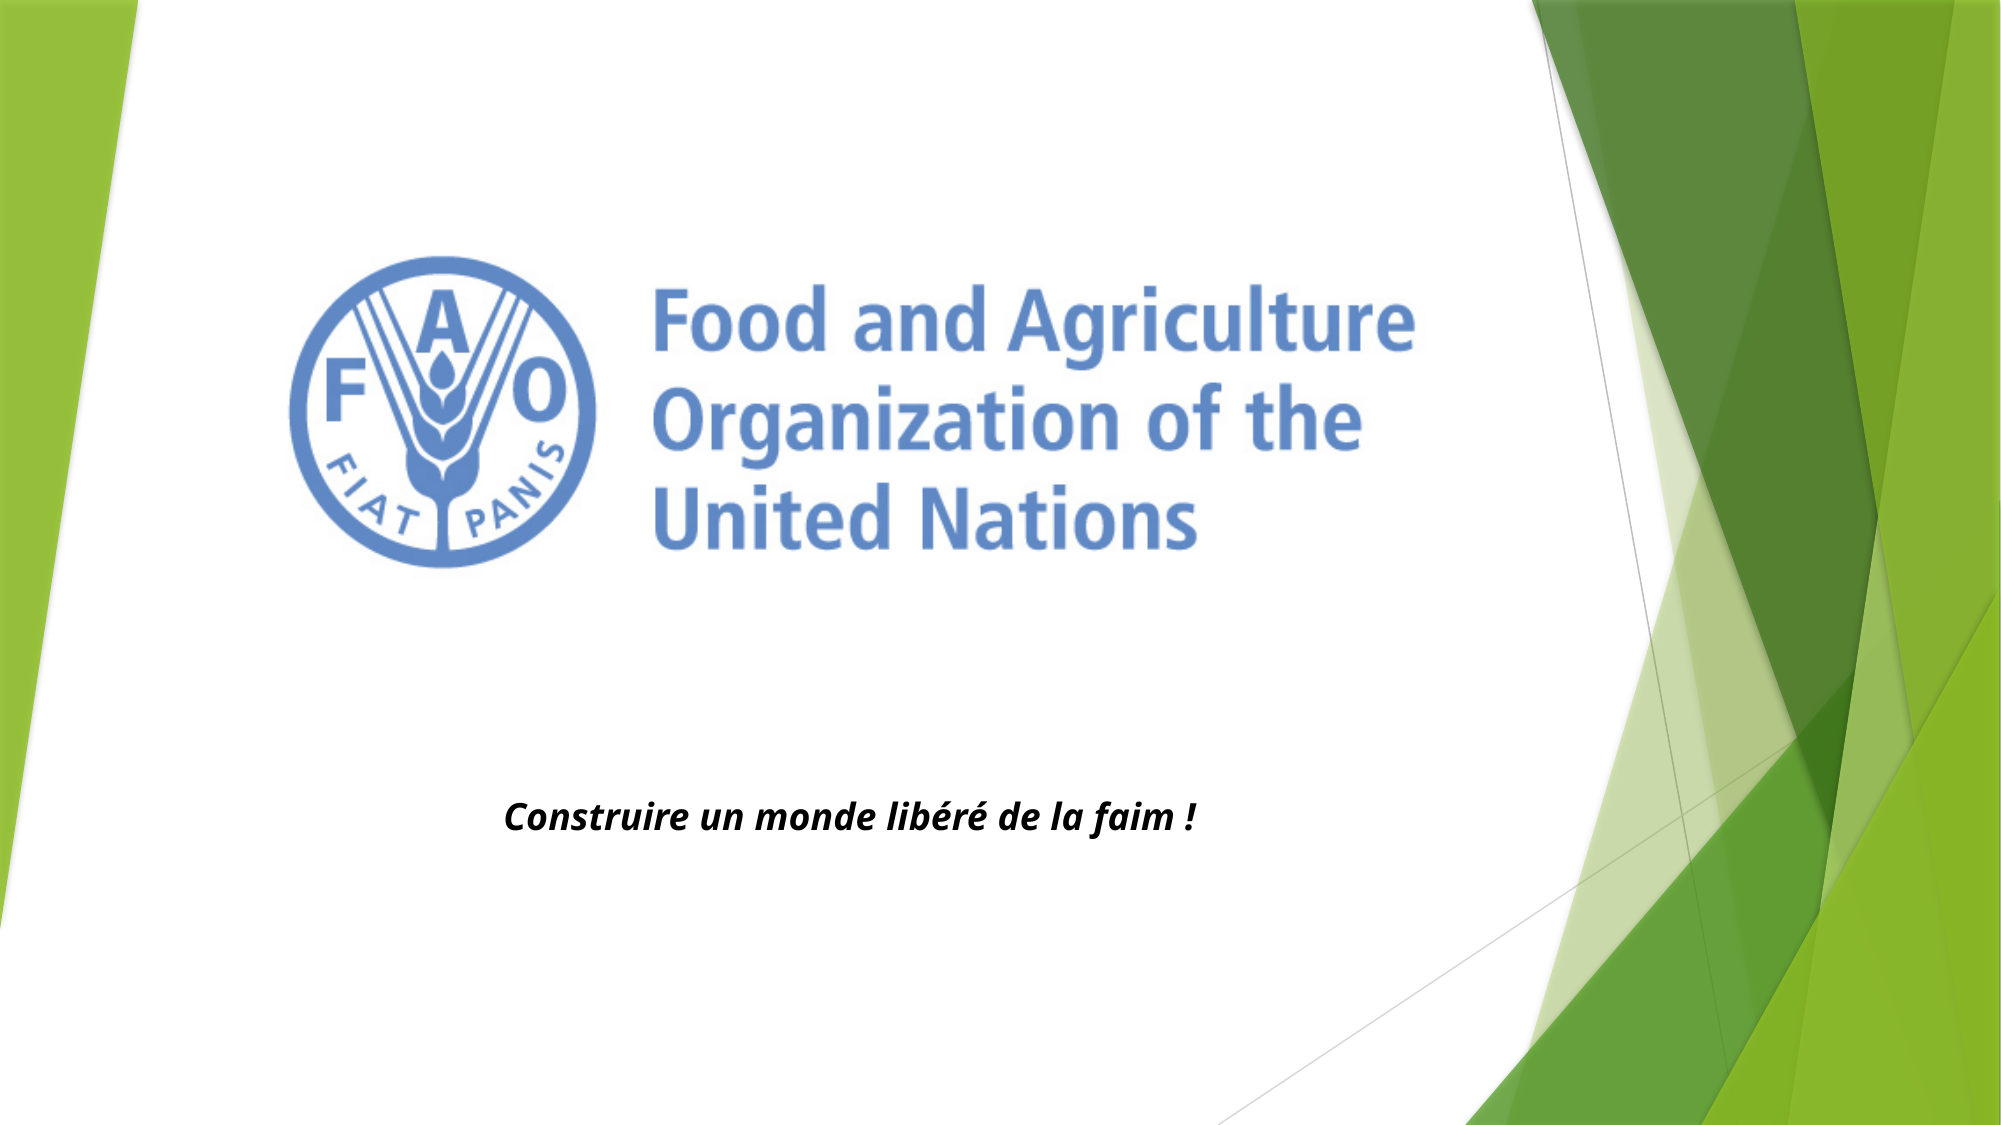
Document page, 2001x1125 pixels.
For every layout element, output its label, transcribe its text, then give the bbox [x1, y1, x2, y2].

subtitle Construire un monde libéré de la faim ! [99, 784, 1600, 1057]
picture [160, 143, 1540, 702]
